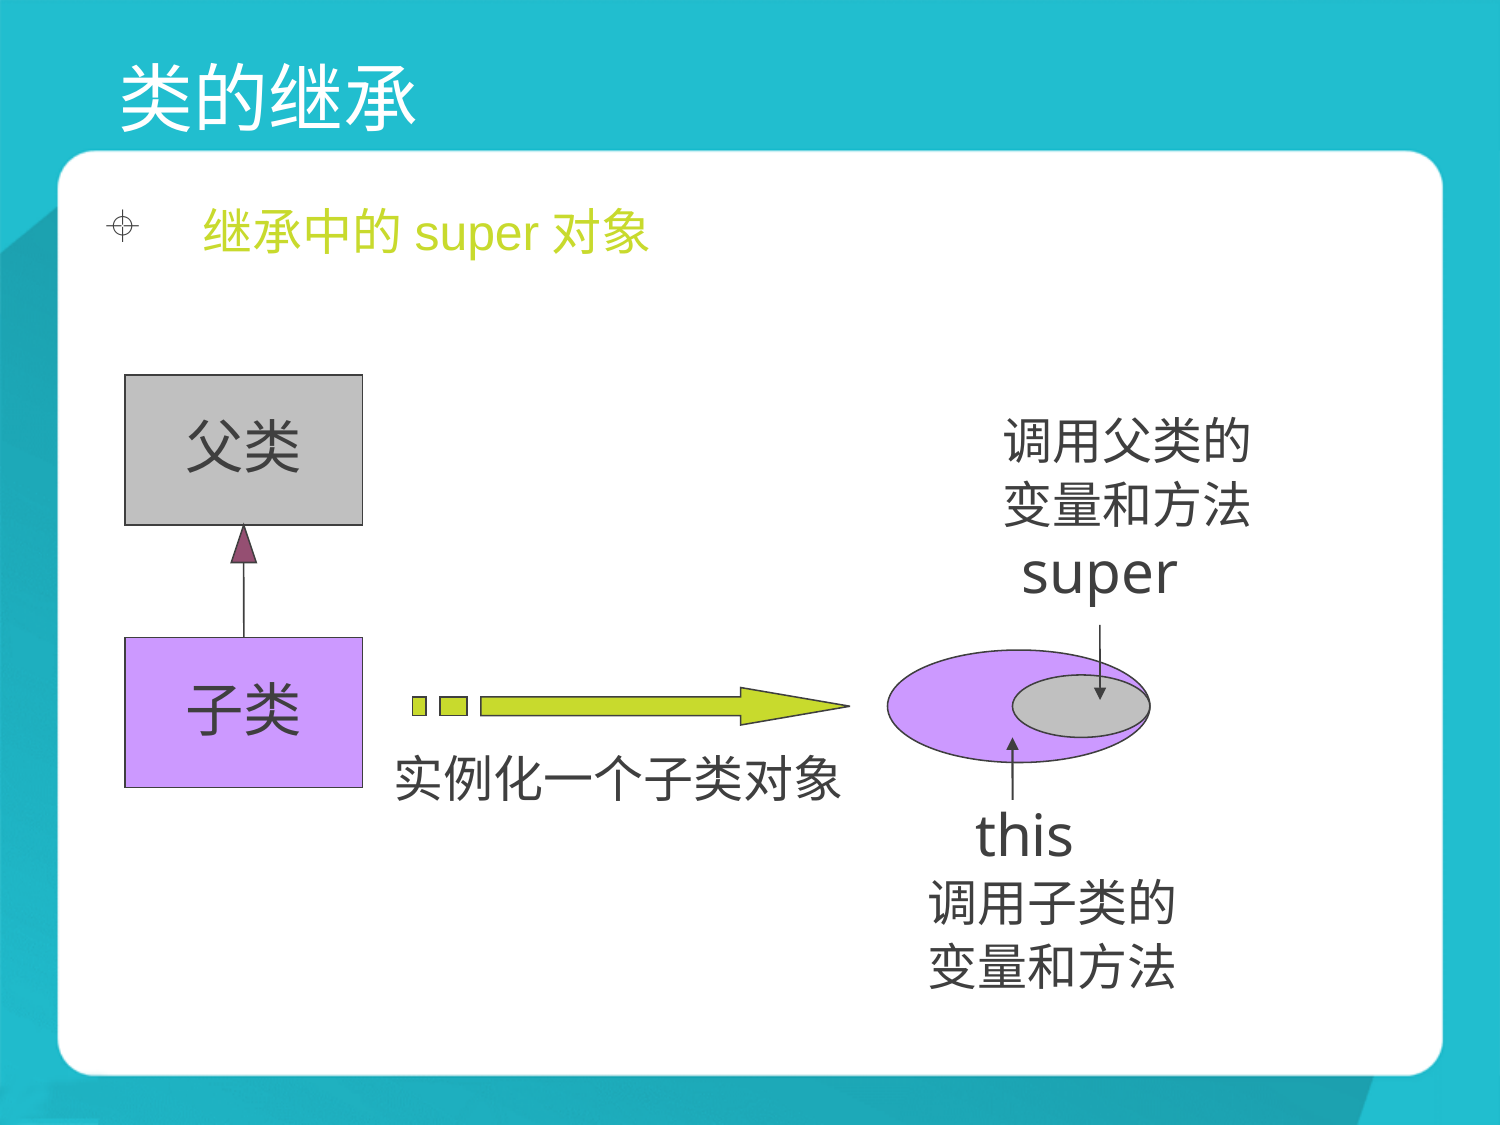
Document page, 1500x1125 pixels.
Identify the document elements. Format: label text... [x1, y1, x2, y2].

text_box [231, 524, 257, 638]
text_box 子类 [124, 637, 363, 788]
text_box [887, 524, 1213, 888]
text_box 父类 [124, 374, 363, 525]
title 类的继承 [103, 0, 1397, 150]
text_box 调用子类的 变量和方法 [912, 888, 1188, 1000]
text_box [387, 687, 850, 825]
text_box 调用父类的 变量和方法 [987, 412, 1263, 538]
list 继承中的super对象 [87, 200, 1388, 313]
picture [0, 0, 1500, 1125]
slide_number [1059, 1074, 1397, 1124]
